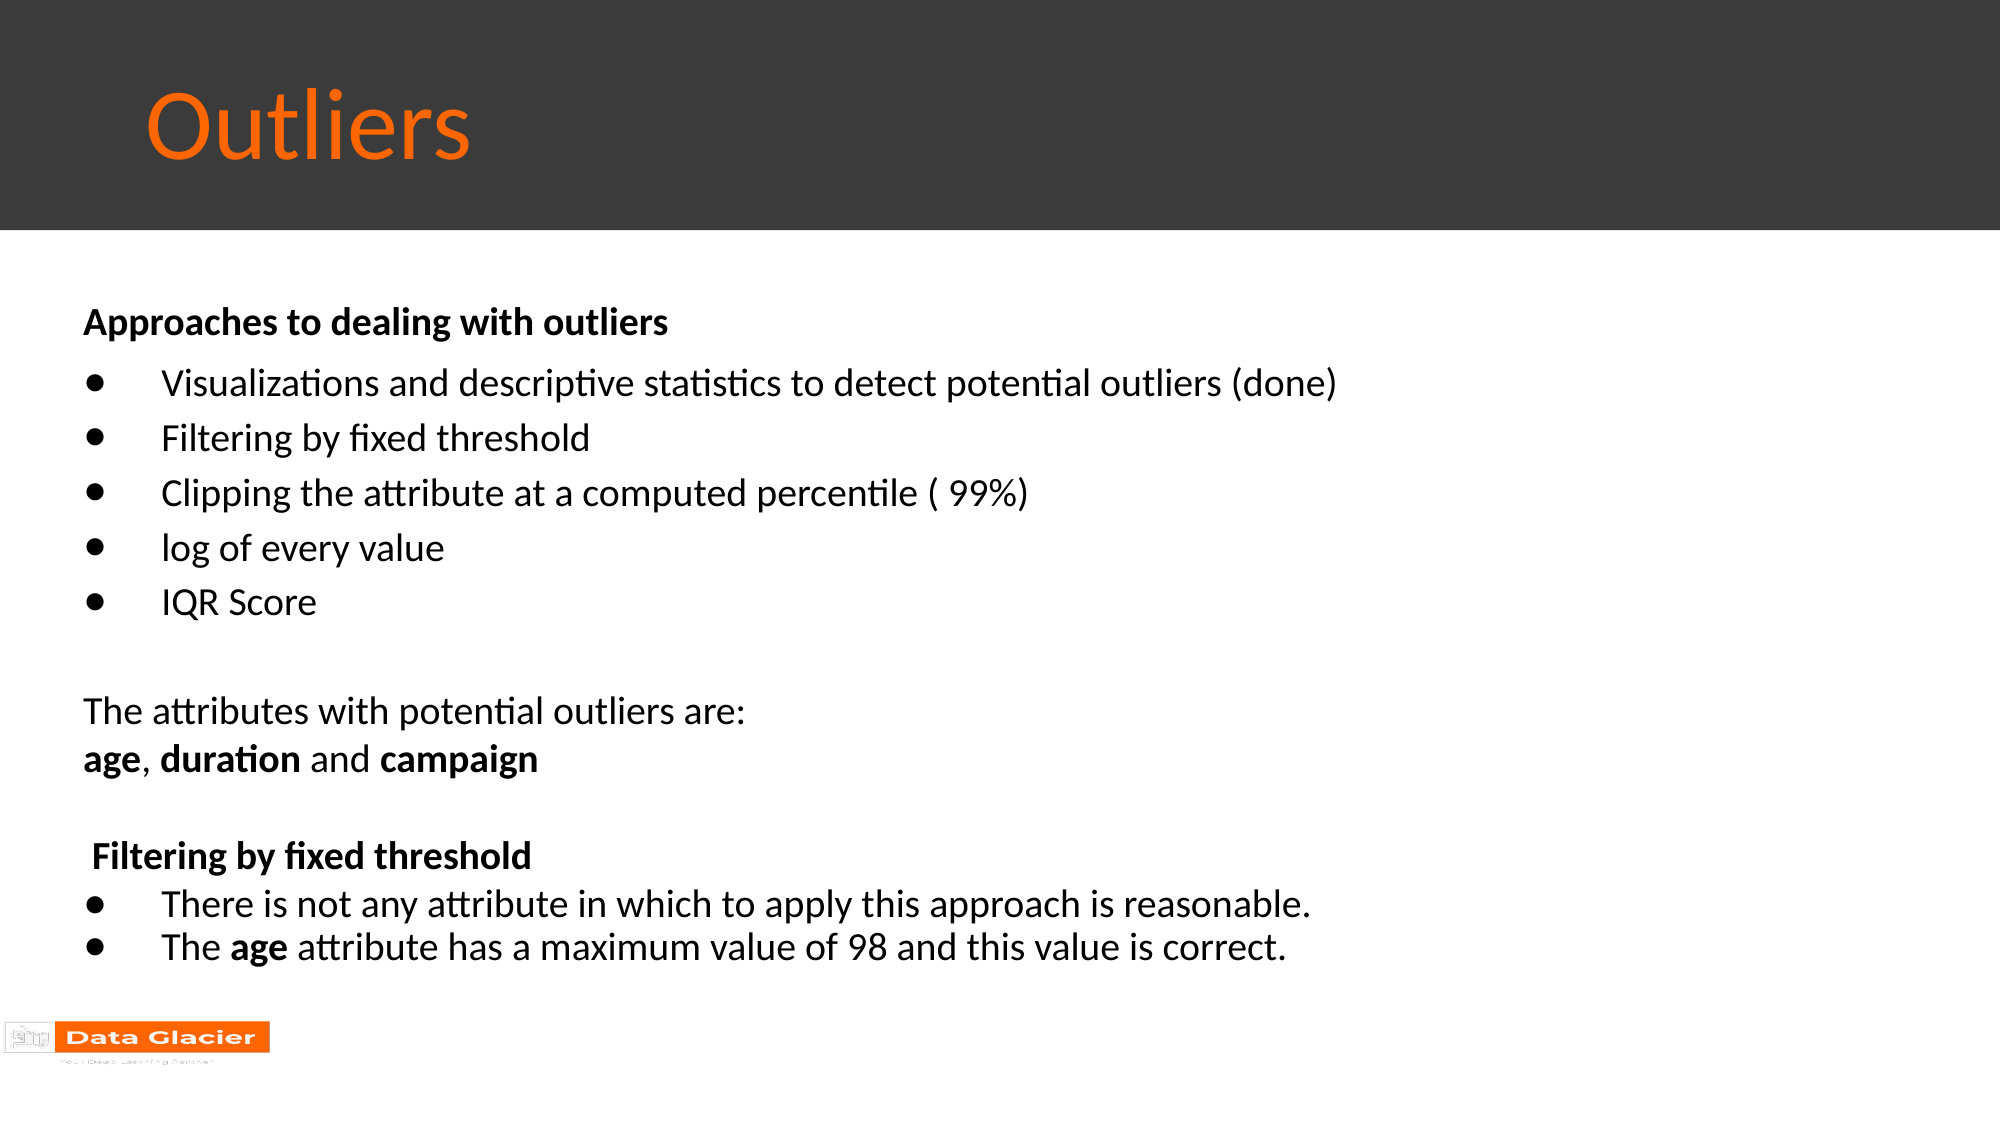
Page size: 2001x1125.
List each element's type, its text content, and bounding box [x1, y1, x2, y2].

picture [0, 961, 272, 1125]
subtitle Approaches to dealing with outliers Visualizations and descriptive statistics to detect potential outliers (done) Filtering by fixed threshold Clipping the attribute at a computed percentile ( 99%) log of every value IQR Score The attributes with potential outliers are: age, duration and campaign Filtering by fixed threshold There is not any attribute in which to apply this approach is reasonable. The age attribute has a maximum value of 98 and this value is correct. [68, 230, 1932, 978]
text_box Outliers [130, 56, 1327, 197]
title [0, 0, 2000, 231]
